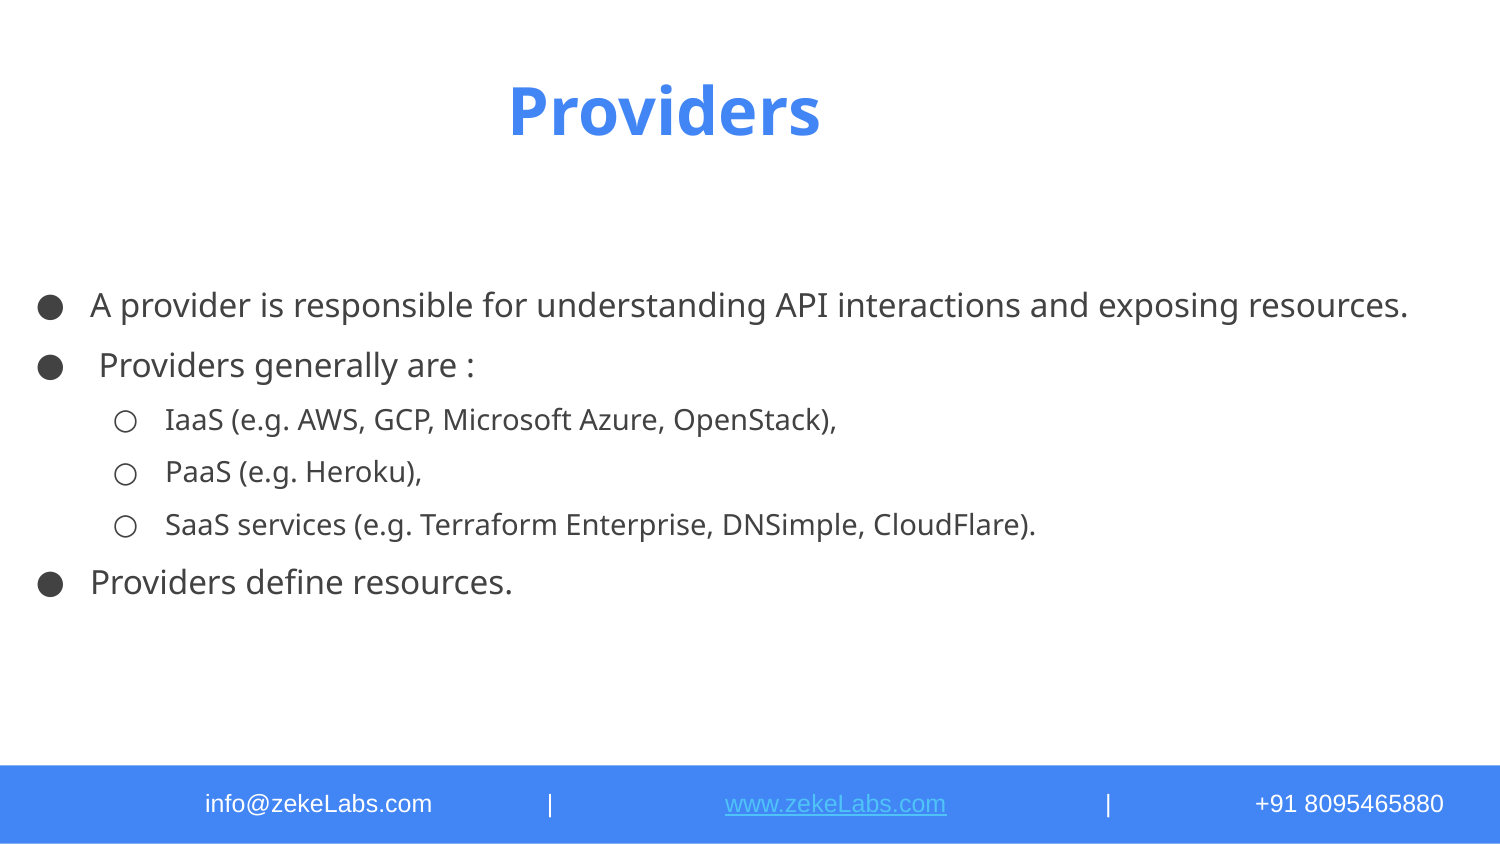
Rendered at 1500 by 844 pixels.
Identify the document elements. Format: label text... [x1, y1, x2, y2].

title Providers [57, 54, 1273, 164]
text_box info@zekeLabs.com | www.zekeLabs.com | +91 8095465880 [0, 772, 1500, 844]
list A provider is responsible for understanding API interactions and exposing resources. Providers generally are : IaaS (e.g. AWS, GCP, Microsoft Azure, OpenStack), PaaS (e.g. Heroku), SaaS services (e.g. Terraform Enterprise, DNSimple, CloudFlare). Providers define resources. [0, 188, 1491, 757]
